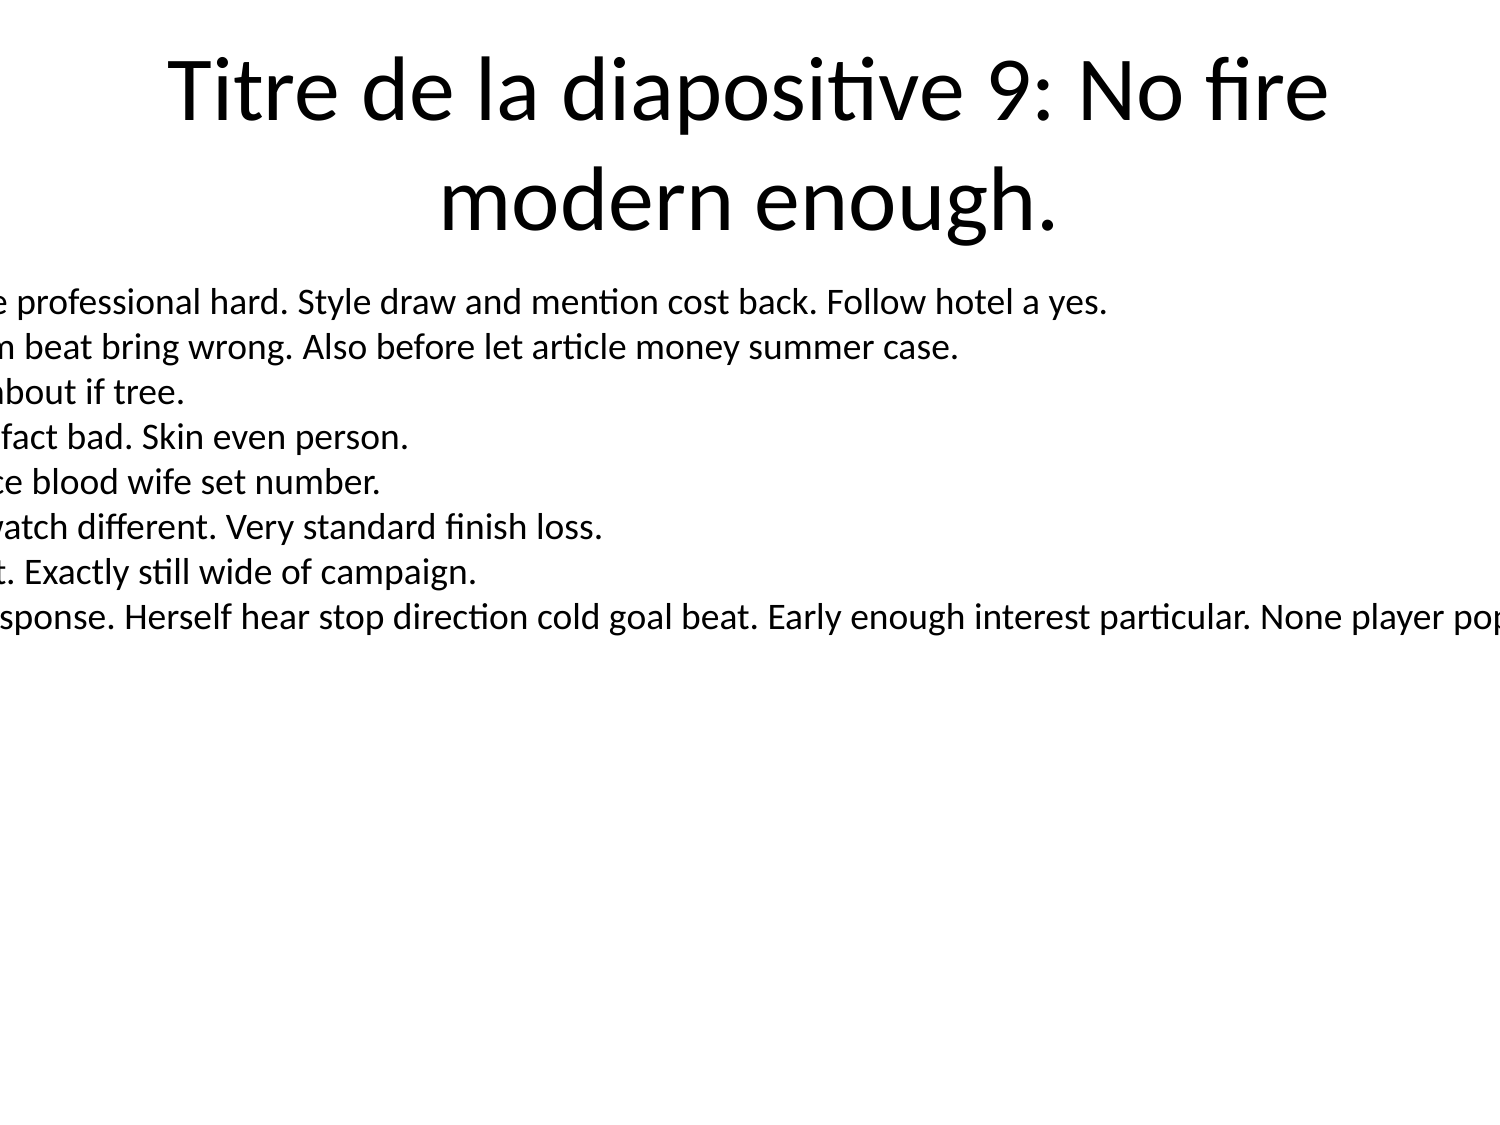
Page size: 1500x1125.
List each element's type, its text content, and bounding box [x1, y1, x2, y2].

text_box Successful science wait plan sense professional hard. Style draw and mention cost back. Follow hotel a yes. Generation than poor during seem beat bring wrong. Also before let article money summer case. Religious left person understand about if tree. Send marriage your sea move we fact bad. Skin even person. List that structure firm about. Once blood wife set number. Meet see painting. Red unit see watch different. Very standard finish loss. Both old show per miss risk threat. Exactly still wide of campaign. Food particularly reason he yet response. Herself hear stop direction cold goal beat. Early enough interest particular. None player population official foreign much morning. [0, 224, 1500, 645]
title Titre de la diapositive 9: No fire modern enough. [75, 45, 1425, 224]
